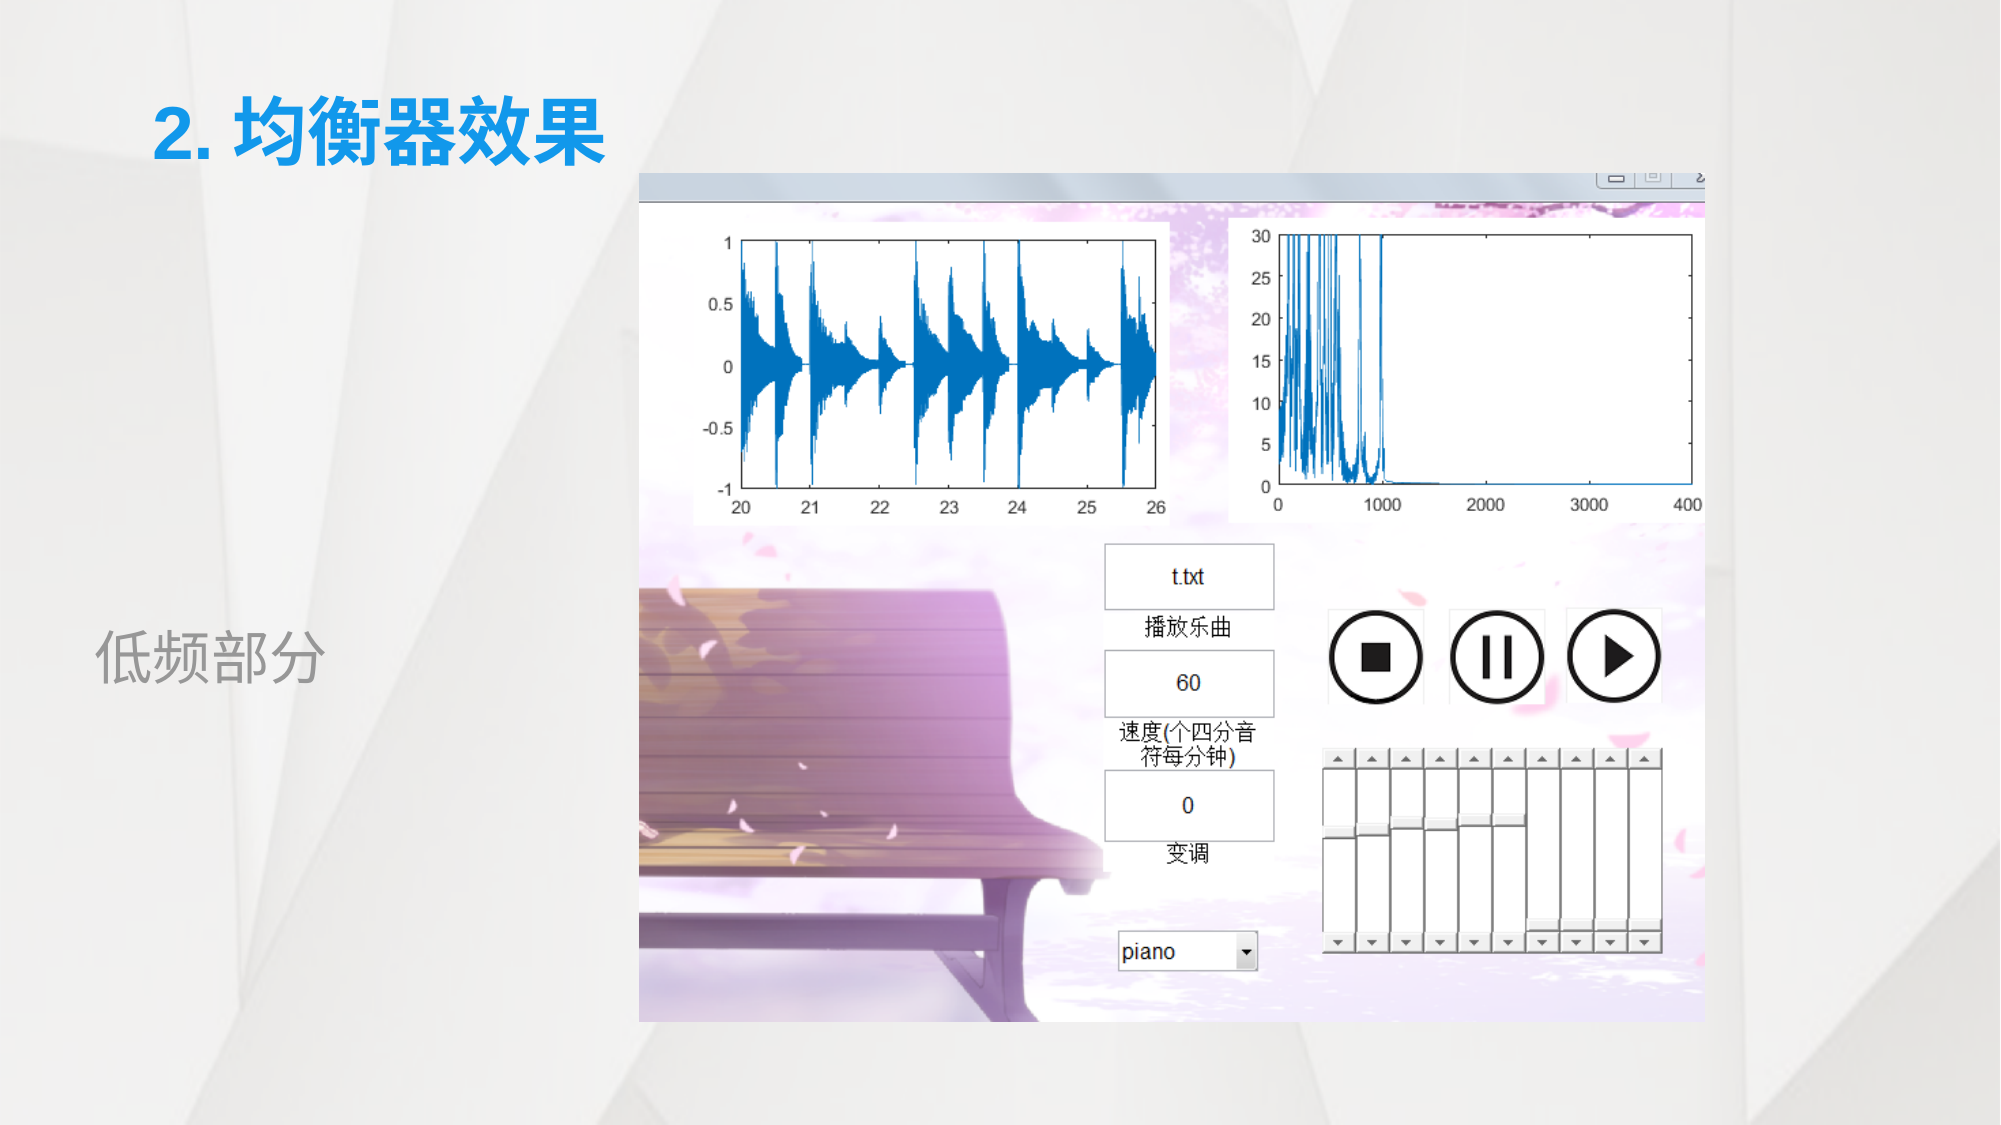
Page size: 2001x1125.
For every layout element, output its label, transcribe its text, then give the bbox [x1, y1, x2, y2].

picture [0, 0, 2001, 1125]
text_box 2.均衡器效果 [137, 59, 1863, 211]
text_box 低频部分 [79, 566, 639, 731]
